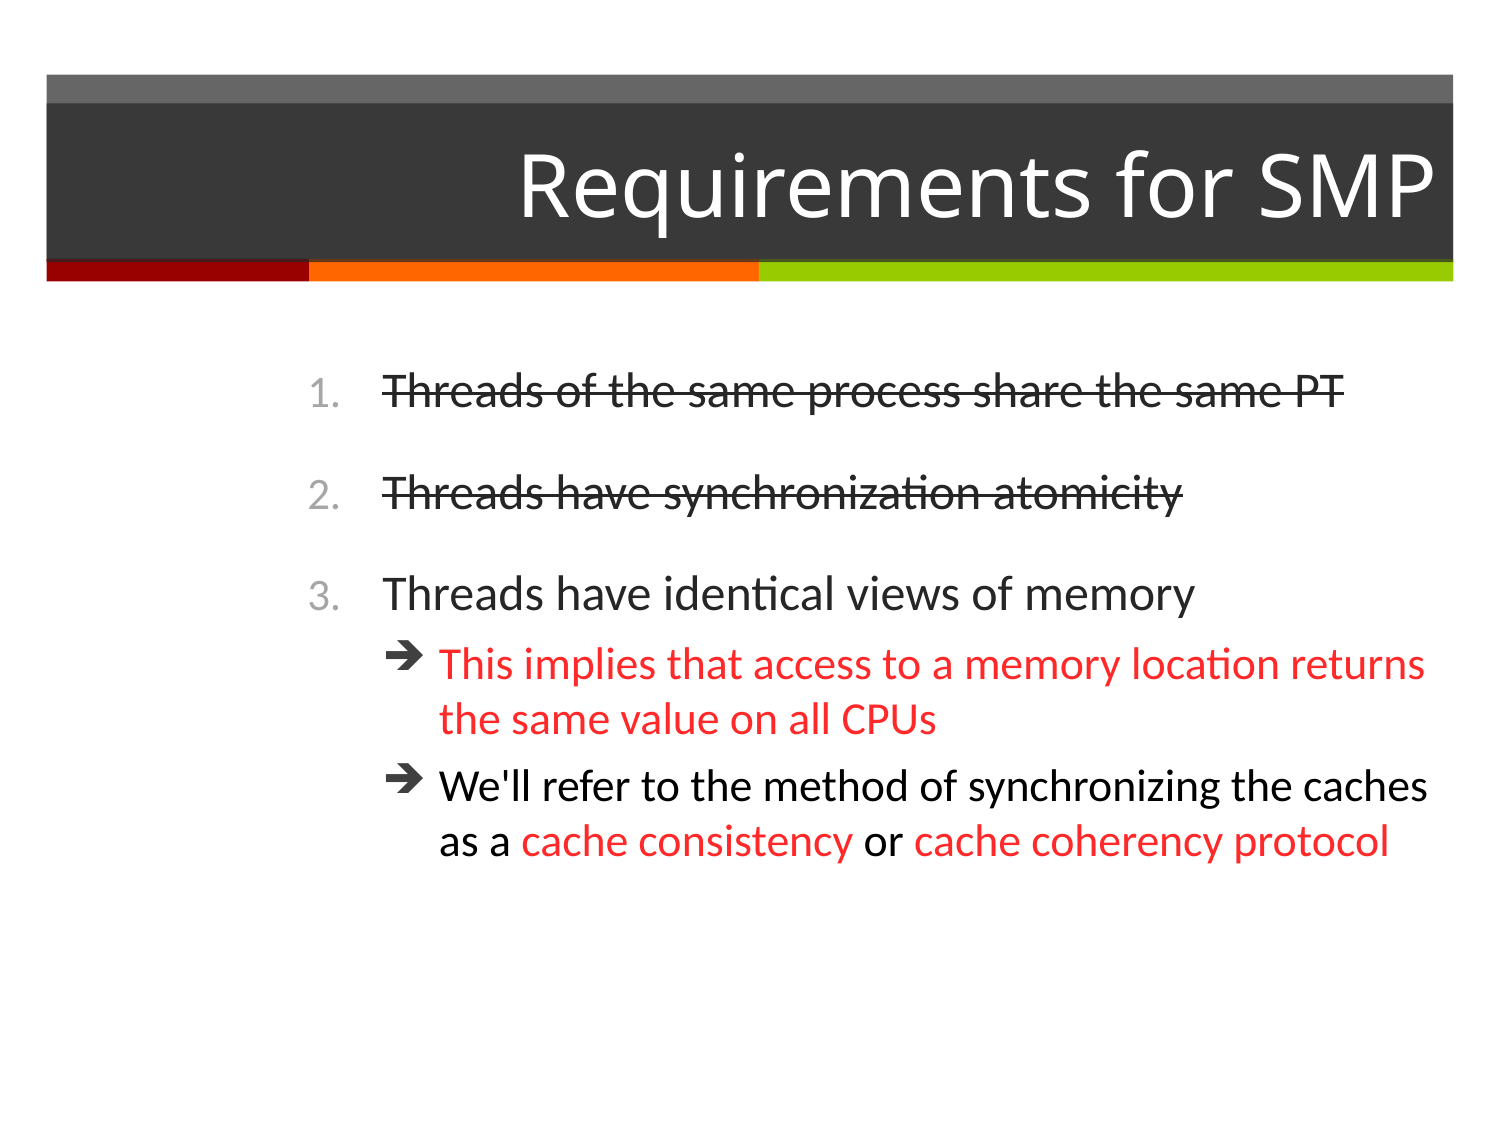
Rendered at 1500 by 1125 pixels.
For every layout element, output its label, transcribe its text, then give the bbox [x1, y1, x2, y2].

list Threads of the same process share the same PT Threads have synchronization atomicity Threads have identical views of memory This implies that access to a memory location returns the same value on all CPUs We'll refer to the method of synchronizing the caches as a cache consistency or cache coherency protocol [292, 350, 1454, 1005]
title Requirements for SMP [46, 103, 1454, 263]
